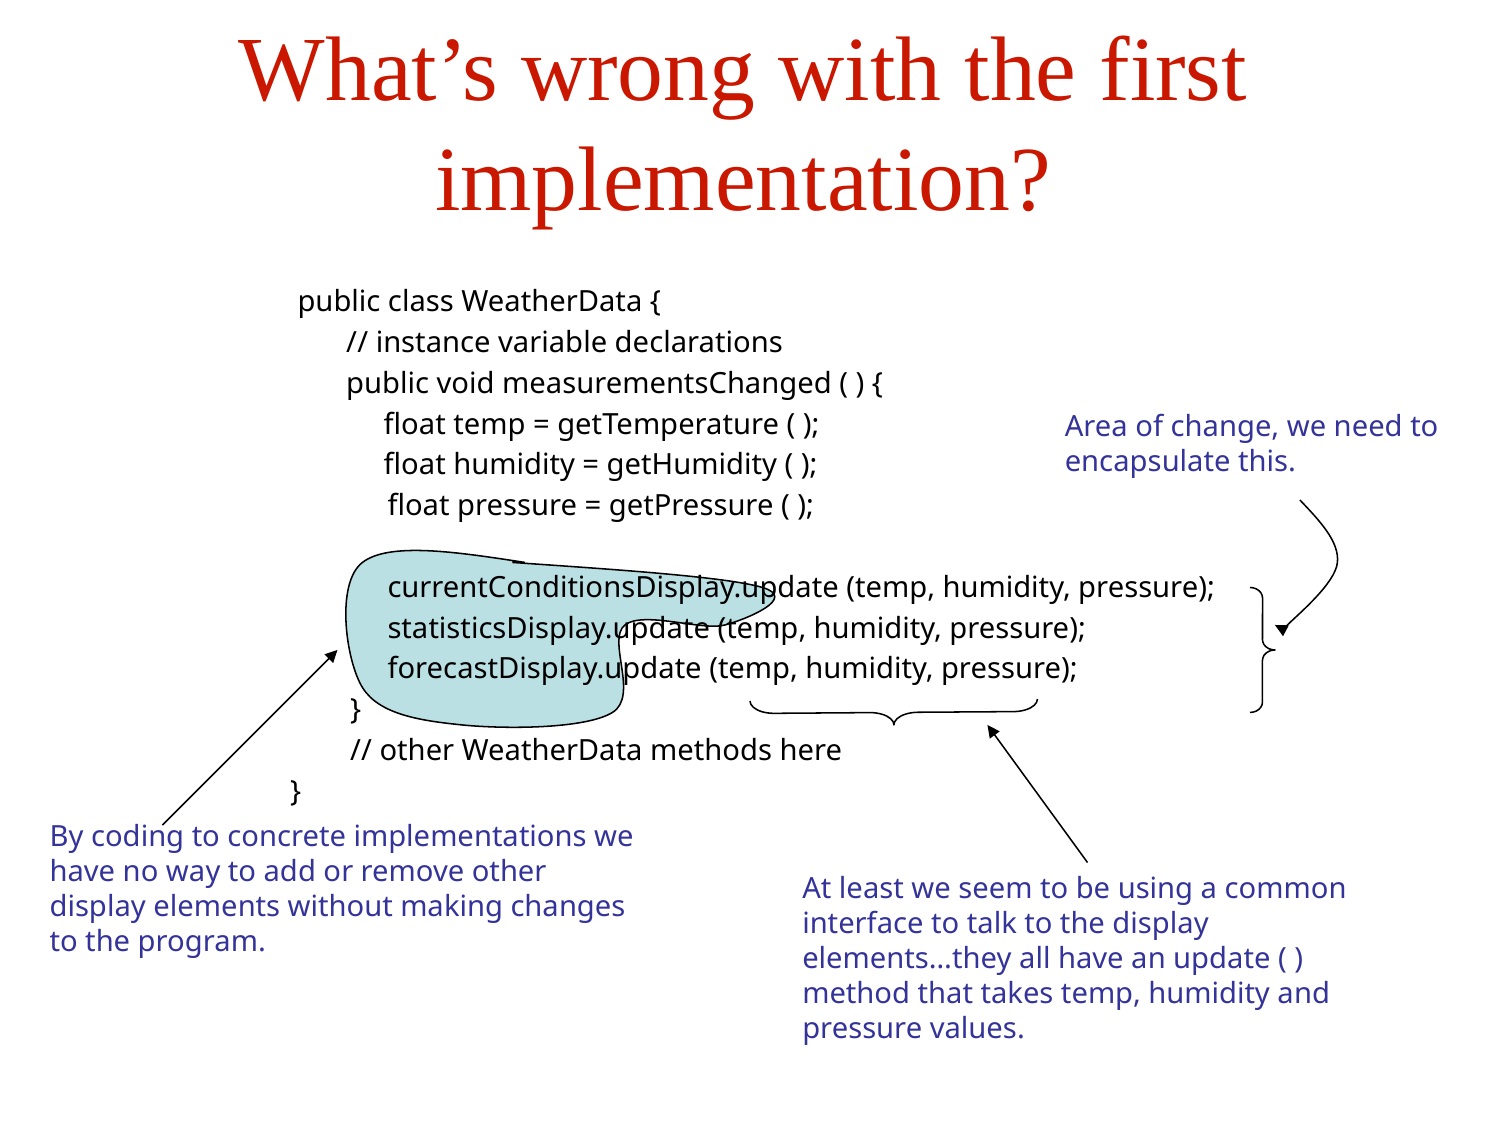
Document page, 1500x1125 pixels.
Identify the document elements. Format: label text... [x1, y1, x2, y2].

title What’s wrong with the first implementation? [50, 24, 1438, 213]
text_box Area of change, we need to encapsulate this. [1049, 399, 1490, 485]
text_box [750, 698, 1038, 725]
list public class WeatherData { // instance variable declarations public void measurementsChanged ( ) { float temp = getTemperature ( ); float humidity = getHumidity ( ); float pressure = getPressure ( ); currentConditionsDisplay.update (temp, humidity, pressure); statisticsDisplay.update (temp, humidity, pressure); forecastDisplay.update (temp, humidity, pressure); } // other WeatherData methods here } [275, 275, 1338, 1000]
text_box [987, 724, 1088, 862]
text_box [178, 649, 338, 809]
text_box [1250, 587, 1276, 713]
text_box By coding to concrete implementations we have no way to add or remove other display elements without making changes to the program. [34, 809, 650, 965]
text_box At least we seem to be using a common interface to talk to the display elements…they all have an update ( ) method that takes temp, humidity and pressure values. [787, 862, 1375, 1052]
text_box [1274, 499, 1338, 637]
